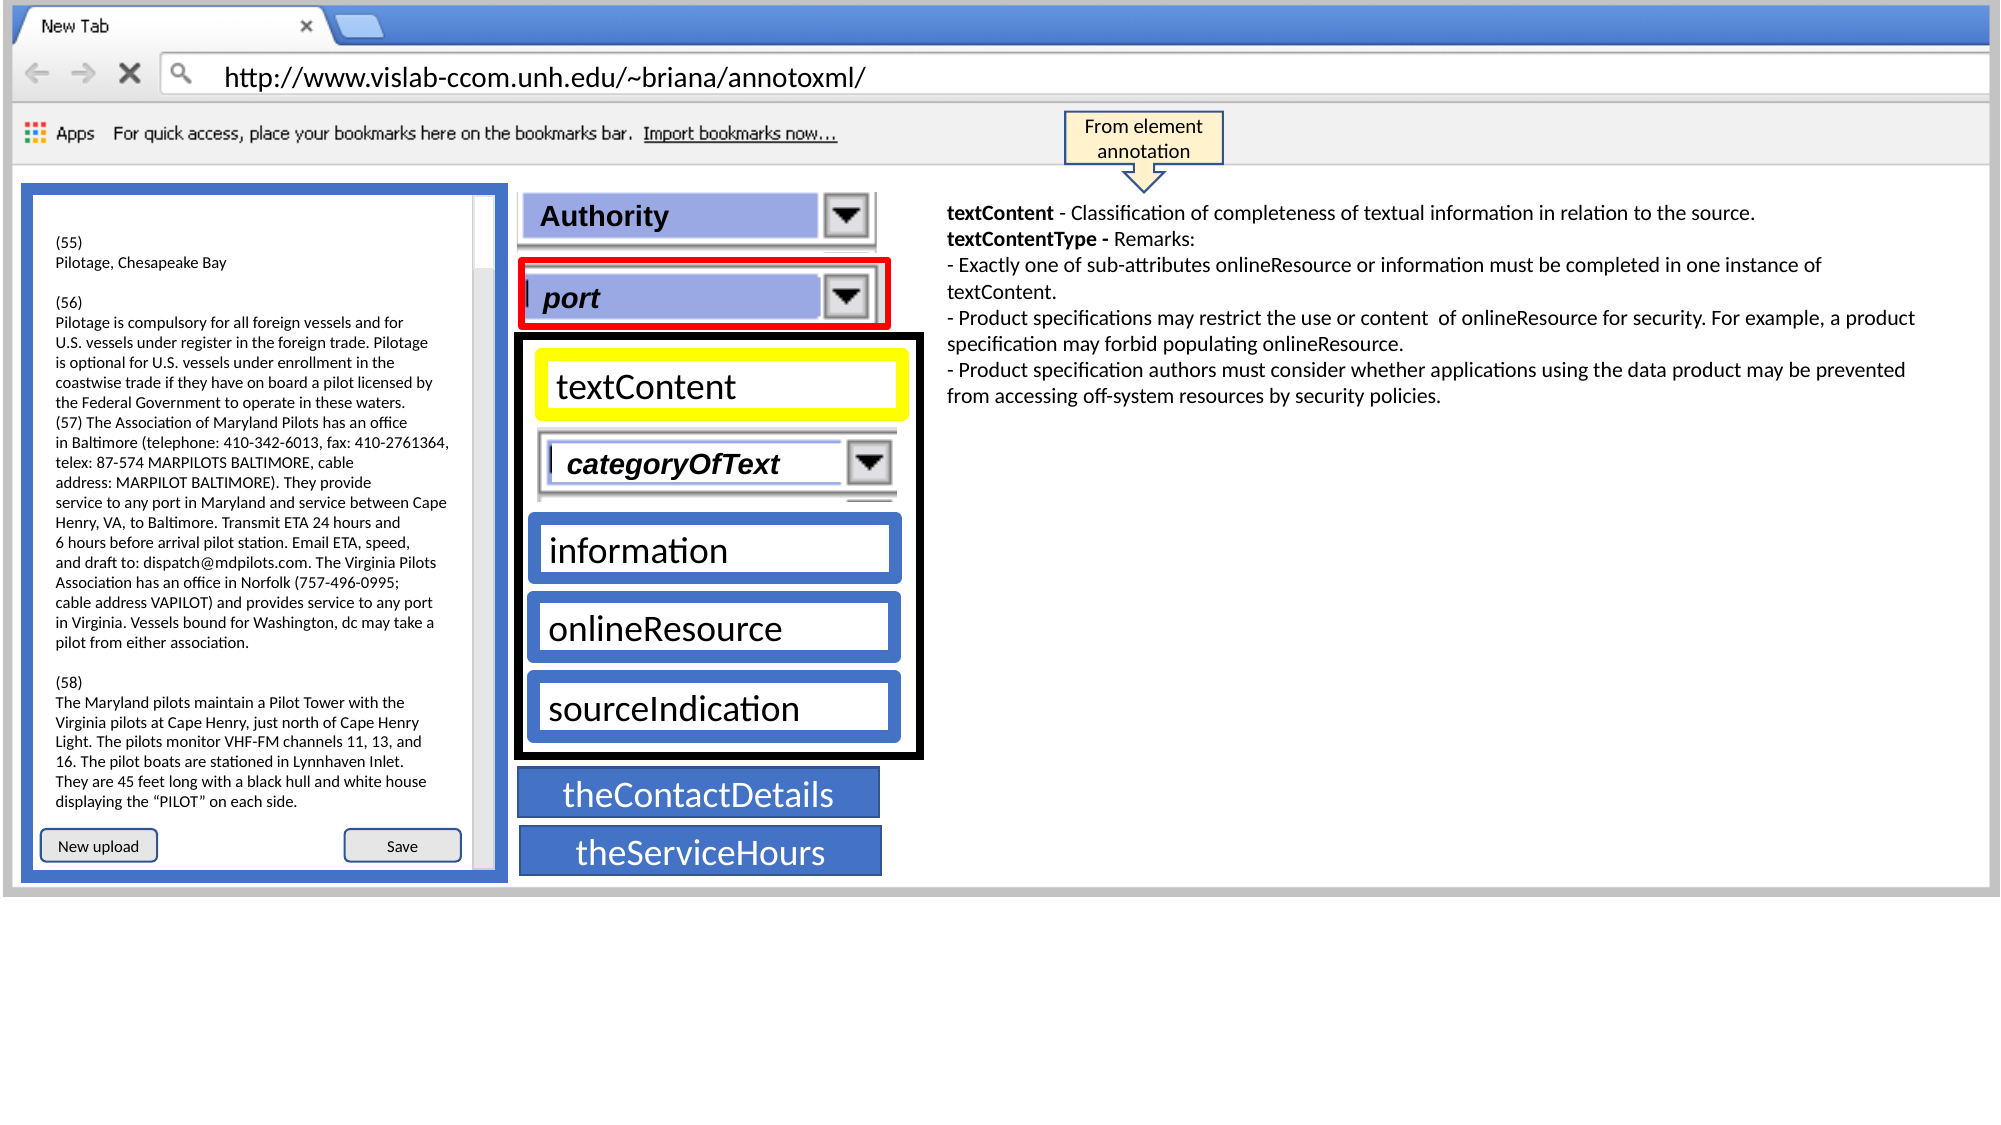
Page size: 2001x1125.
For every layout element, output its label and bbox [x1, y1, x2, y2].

text_box [516, 192, 877, 253]
text_box [27, 189, 502, 877]
text_box [536, 426, 897, 502]
text_box [3, 0, 2000, 897]
text_box [524, 263, 885, 324]
